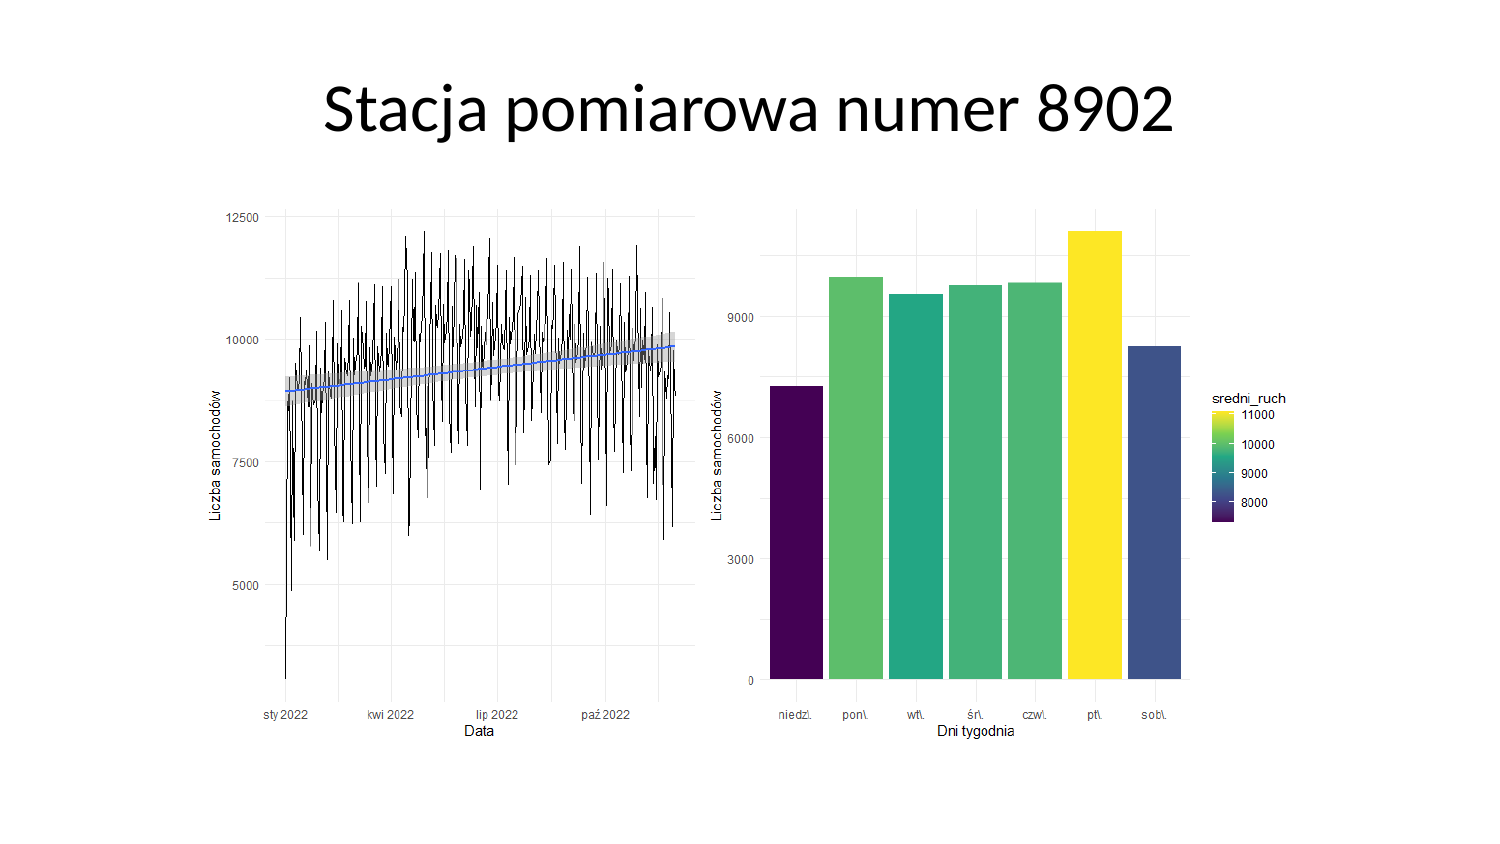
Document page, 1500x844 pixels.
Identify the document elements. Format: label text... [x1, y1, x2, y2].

title Stacja pomiarowa numer 8902 [75, 33, 1425, 175]
picture [193, 195, 1307, 753]
